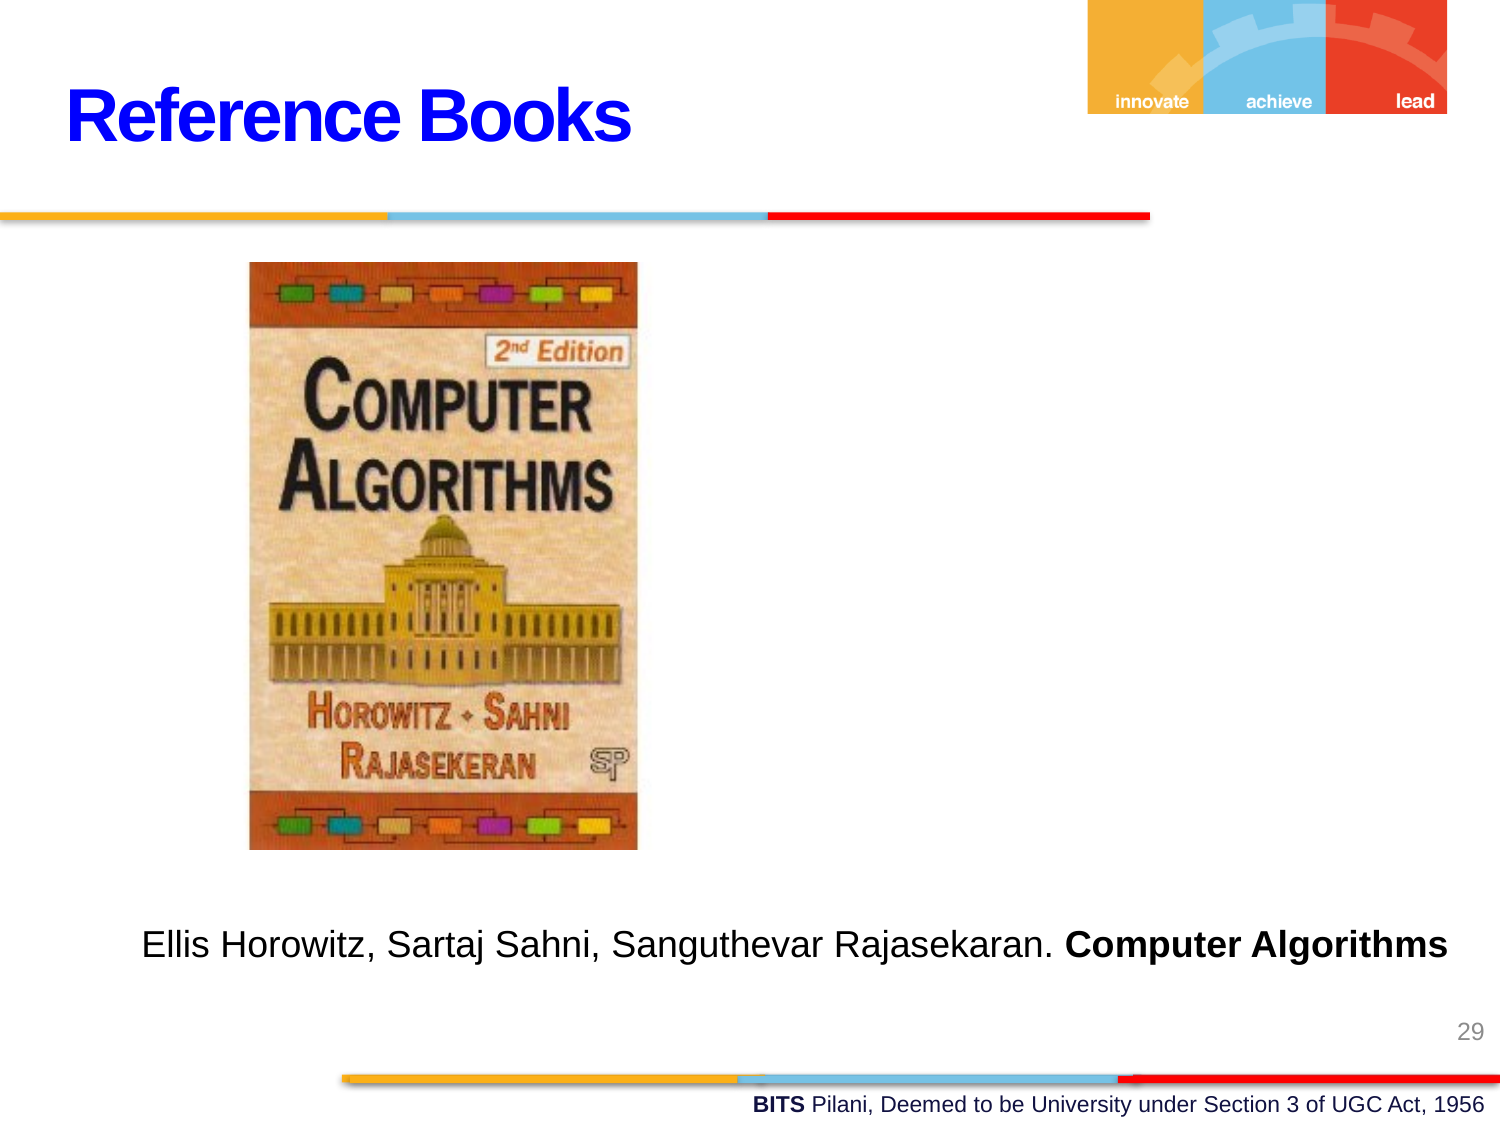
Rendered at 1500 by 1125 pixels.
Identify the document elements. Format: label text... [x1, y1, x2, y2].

slide_number 29 [1149, 1000, 1500, 1061]
picture [149, 262, 738, 851]
text_box Ellis Horowitz, Sartaj Sahni, Sanguthevar Rajasekaran. Computer Algorithms [126, 912, 1464, 973]
picture [1087, 0, 1448, 114]
list Reference Books [50, 24, 1088, 213]
